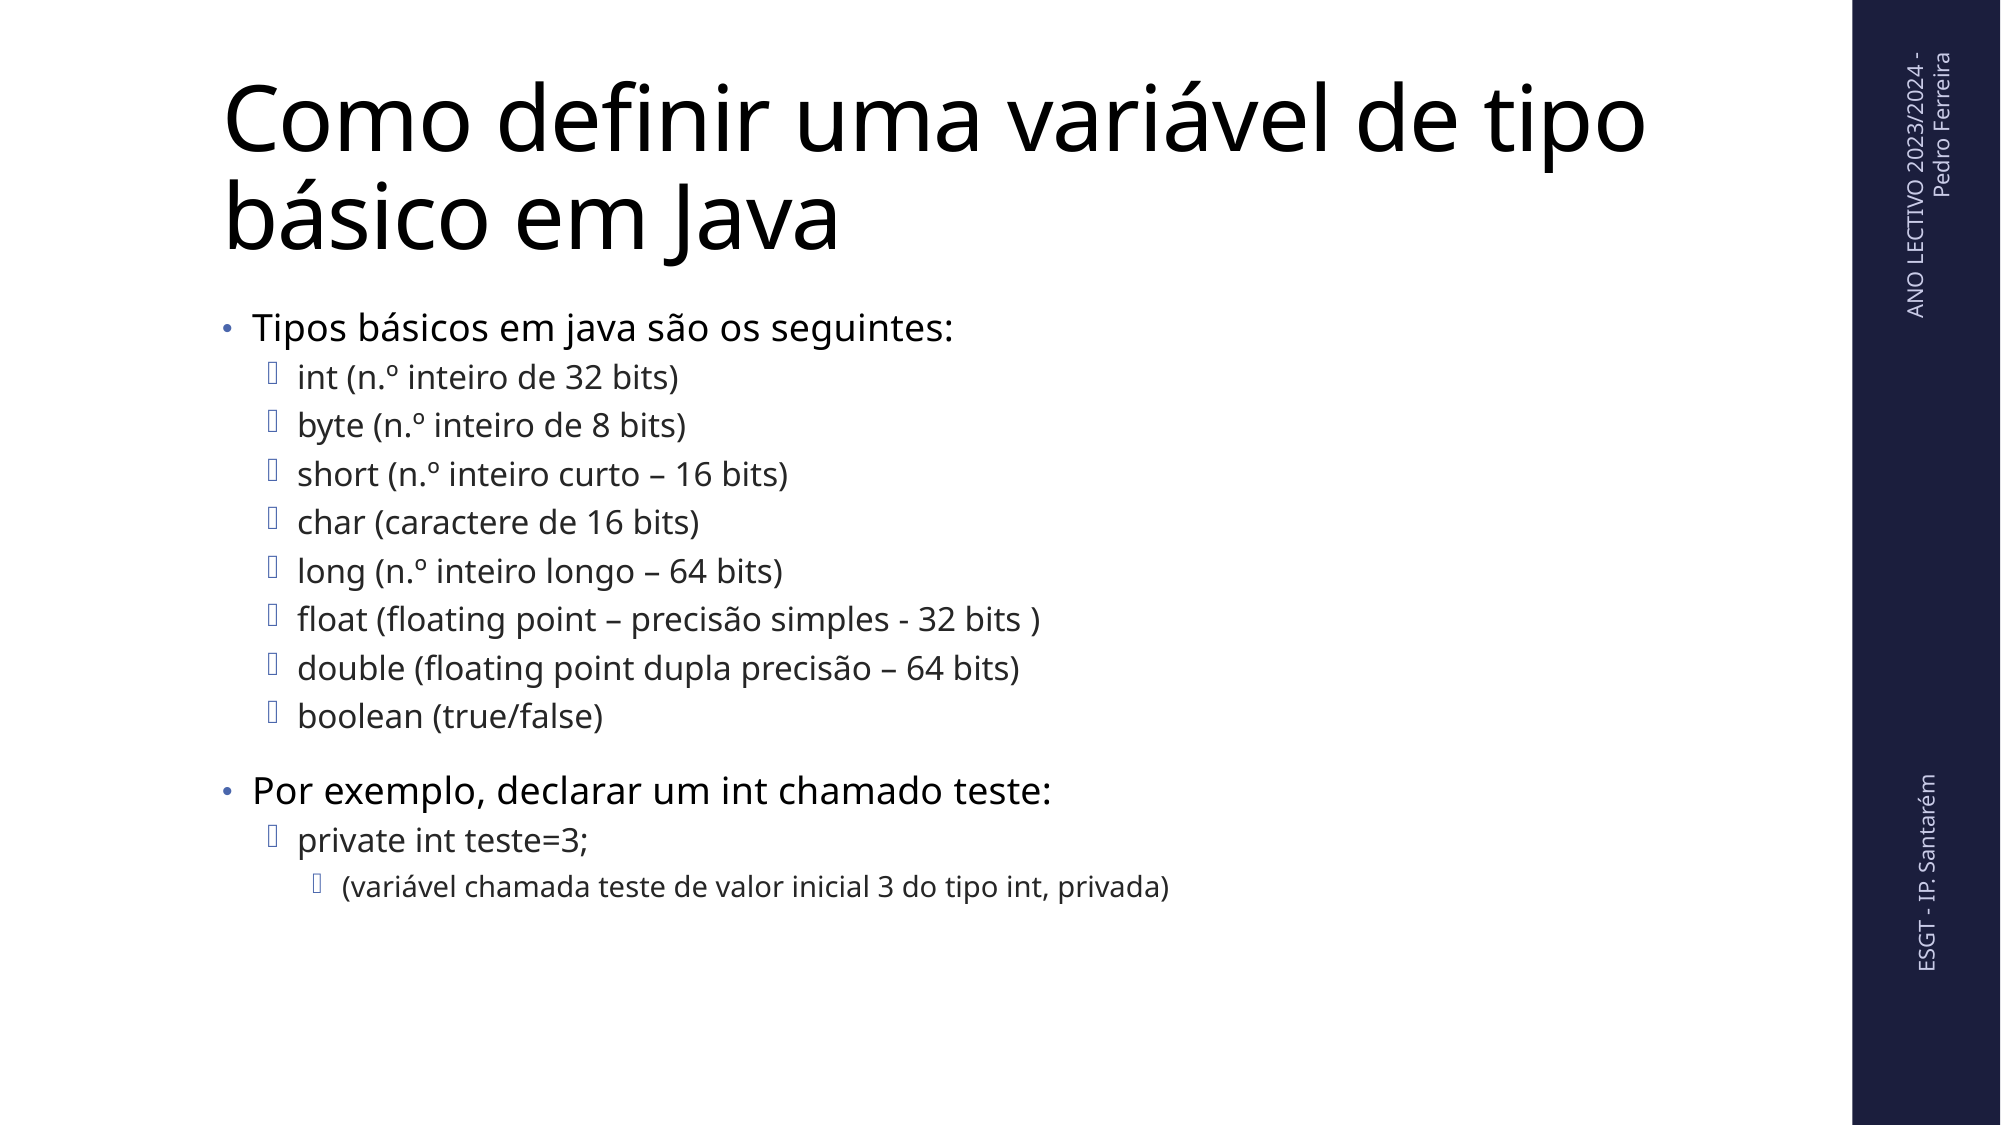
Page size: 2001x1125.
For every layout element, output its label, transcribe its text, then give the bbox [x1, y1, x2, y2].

list Tipos básicos em java são os seguintes: int (n.º inteiro de 32 bits) byte (n.º inteiro de 8 bits) short (n.º inteiro curto – 16 bits) char (caractere de 16 bits) long (n.º inteiro longo – 64 bits) float (floating point – precisão simples - 32 bits ) double (floating point dupla precisão – 64 bits) boolean (true/false) Por exemplo, declarar um int chamado teste: private int teste=3; (variável chamada teste de valor inicial 3 do tipo int, privada) [206, 299, 1617, 1014]
slide_number [1852, 1012, 2000, 1110]
slide_number ANO LECTIVO 2023/2024 - Pedro Ferreira [1897, 37, 1958, 351]
title Como definir uma variável de tipo básico em Java [206, 60, 1797, 278]
footer ESGT - IP. Santarém [1897, 400, 1958, 988]
